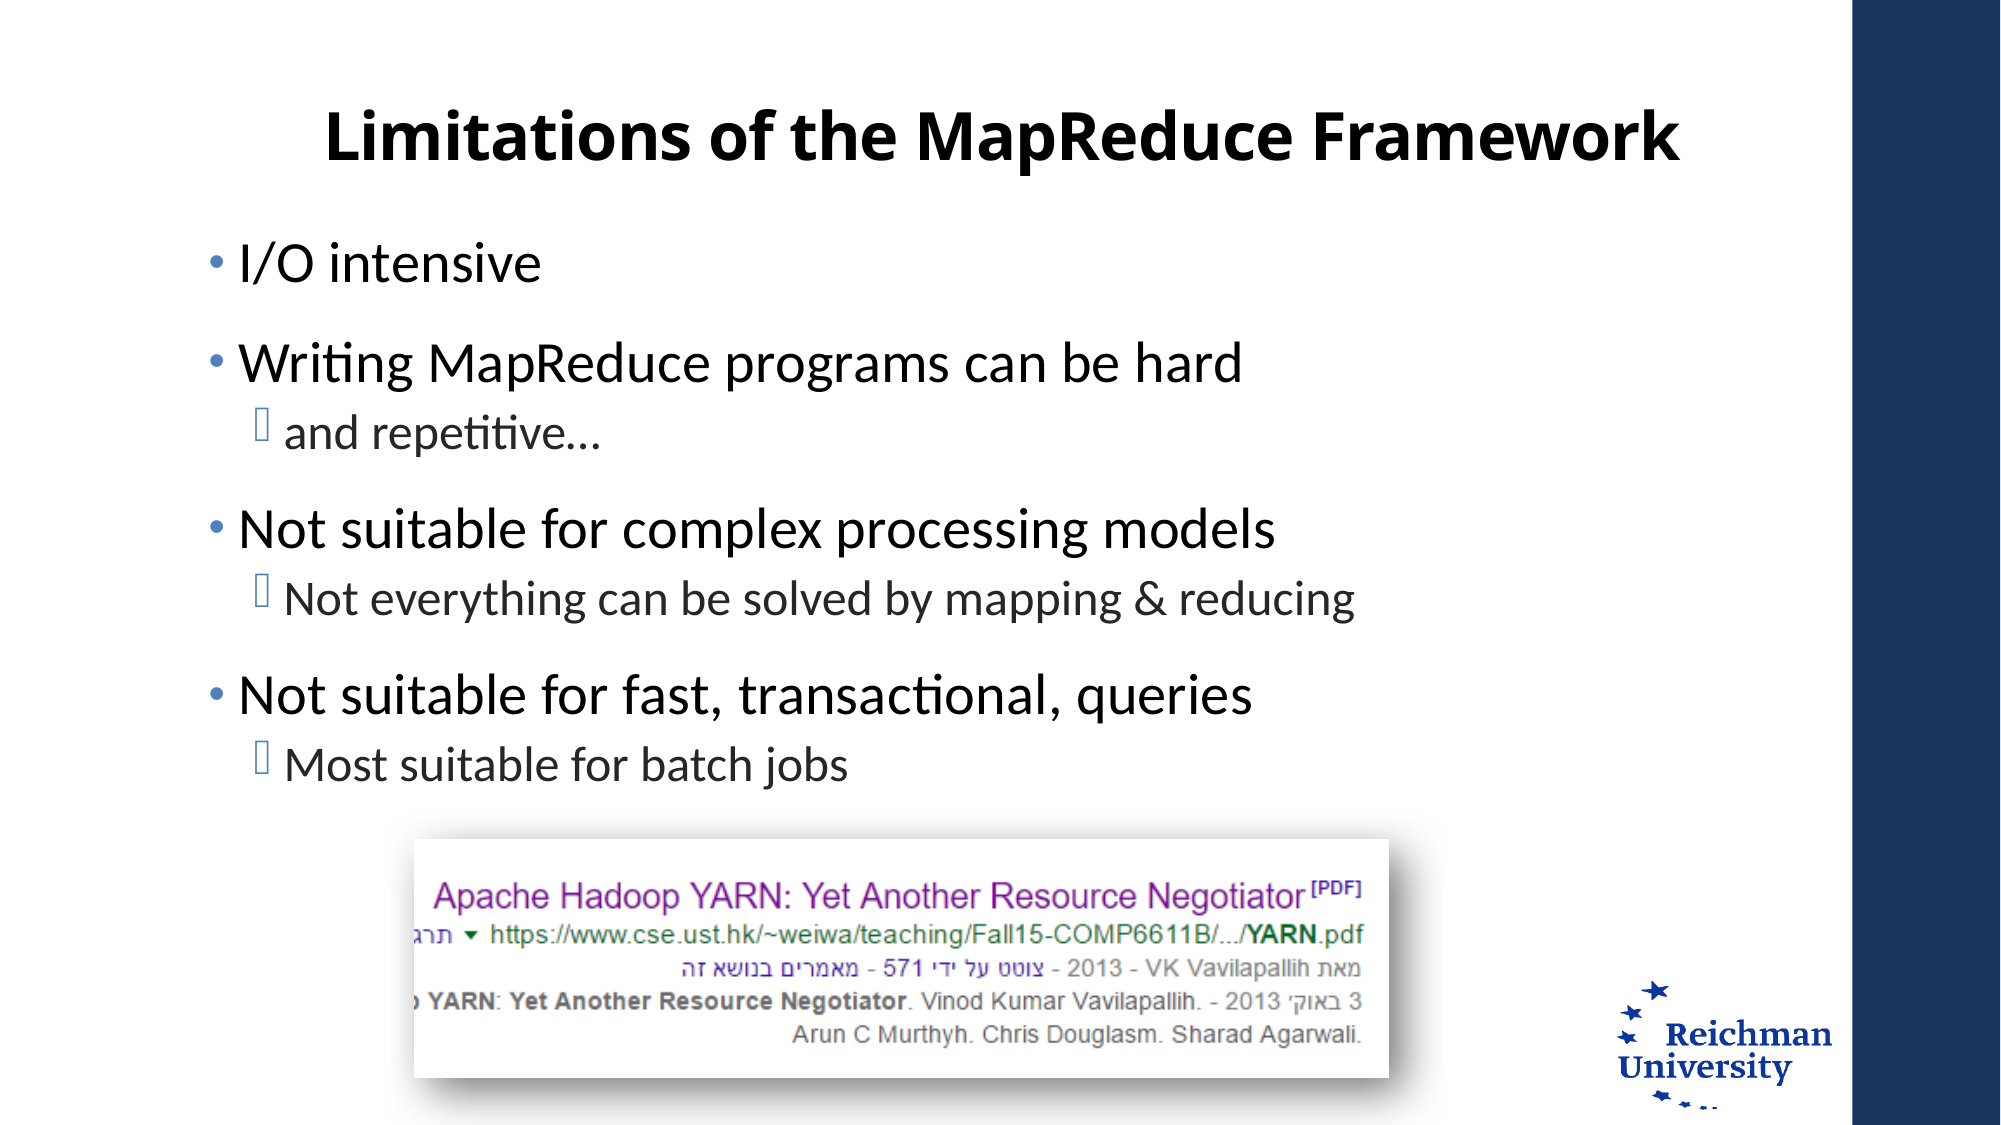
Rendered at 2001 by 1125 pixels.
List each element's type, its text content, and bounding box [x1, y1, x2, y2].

title Limitations of the MapReduce Framework [206, 60, 1797, 183]
picture [1616, 981, 1832, 1110]
picture [414, 839, 1390, 1078]
list I/O intensive Writing MapReduce programs can be hard and repetitive… Not suitable for complex processing models Not everything can be solved by mapping & reducing Not suitable for fast, transactional, queries Most suitable for batch jobs [193, 221, 1784, 1025]
slide_number [1852, 1012, 2000, 1110]
